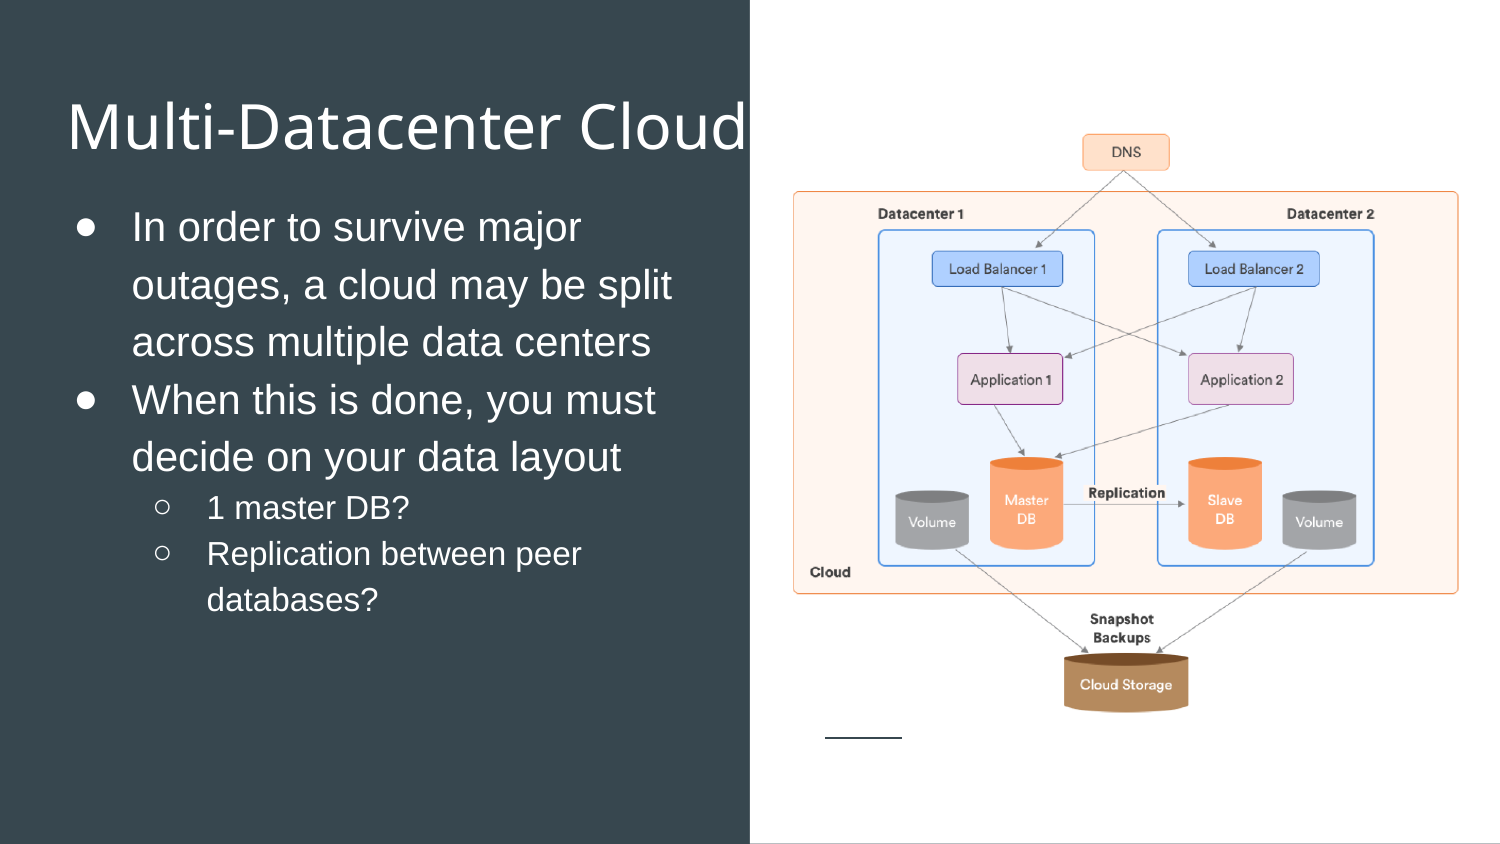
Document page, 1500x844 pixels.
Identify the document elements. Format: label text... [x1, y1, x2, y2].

text_box Multi-Datacenter Clouds [51, 71, 957, 178]
list In order to survive major outages, a cloud may be split across multiple data centers When this is done, you must decide on your data layout 1 master DB? Replication between peer databases? [41, 177, 707, 739]
picture [749, 106, 1500, 737]
